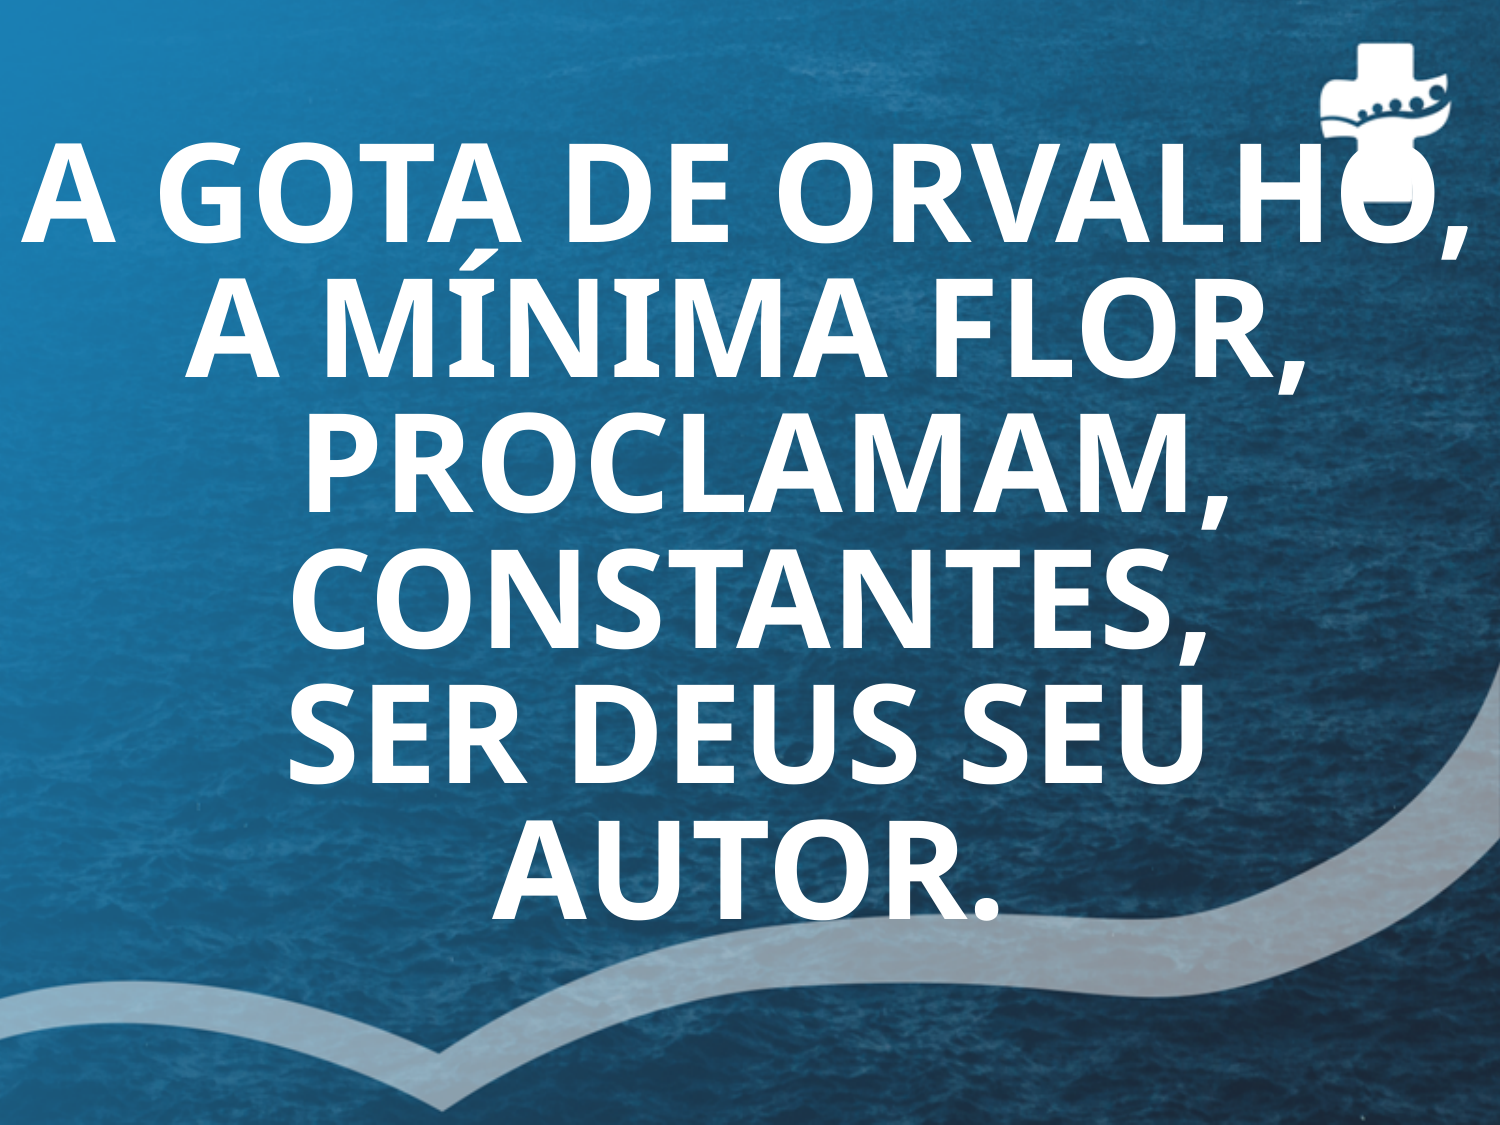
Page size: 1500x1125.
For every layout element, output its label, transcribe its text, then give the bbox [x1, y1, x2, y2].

title A GOTA DE ORVALHO, A MÍNIMA FLOR, PROCLAMAM, CONSTANTES, SER DEUS SEU AUTOR. [0, 446, 1500, 635]
picture [0, 635, 1500, 1125]
picture [0, 0, 1500, 446]
